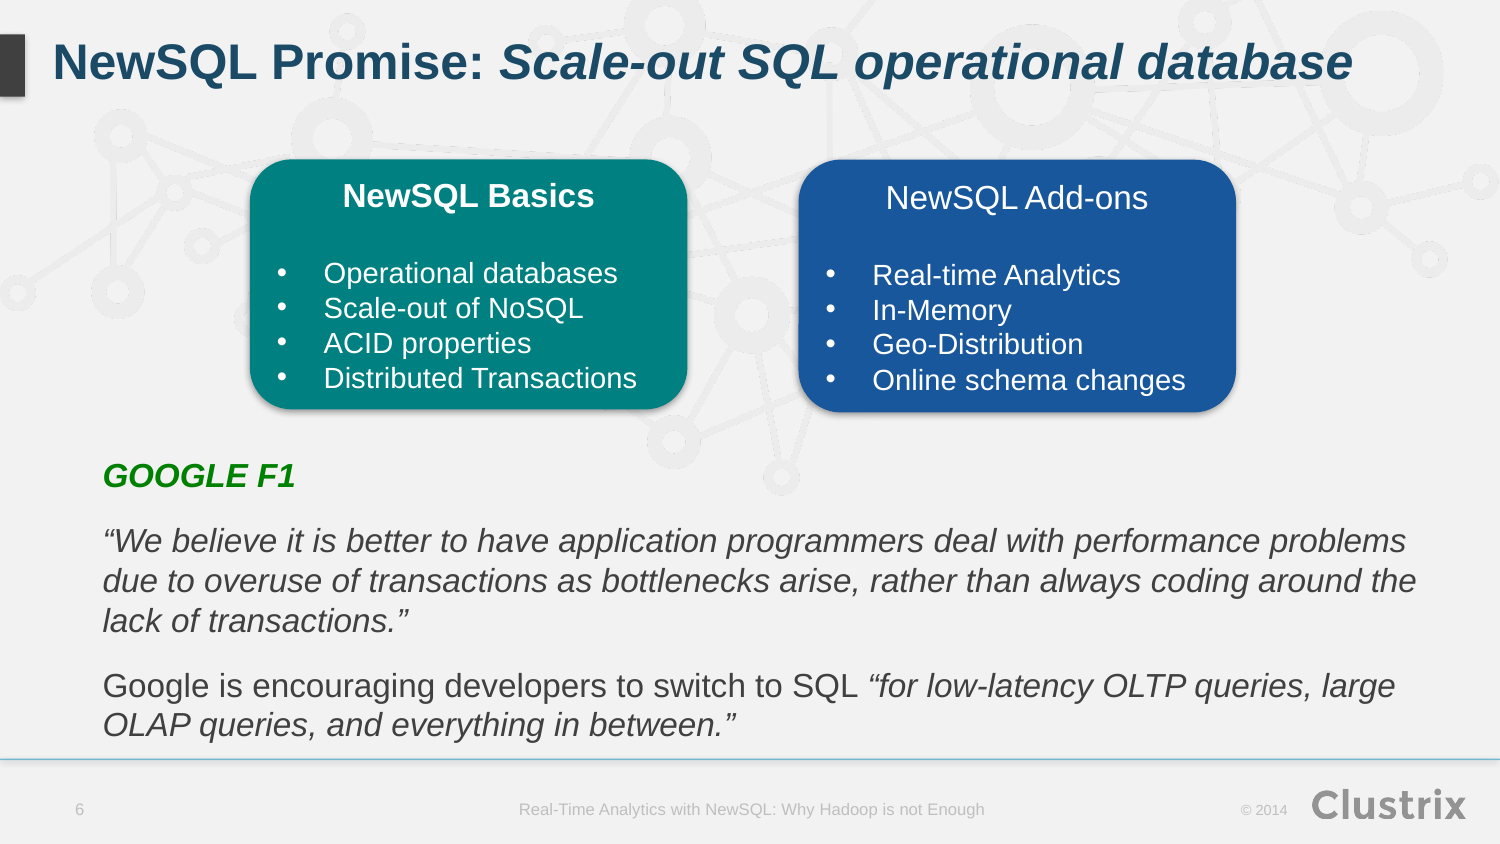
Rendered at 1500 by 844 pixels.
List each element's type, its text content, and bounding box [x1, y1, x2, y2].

title NewSQL Promise: Scale-out SQL operational database [37, 21, 1450, 126]
text_box NewSQL Basics Operational databases Scale-out of NoSQL ACID properties Distributed Transactions [249, 158, 689, 411]
list GOOGLE F1 “We believe it is better to have application programmers deal with performance problems due to overuse of transactions as bottlenecks arise, rather than always coding around the lack of transactions.” Google is encouraging developers to switch to SQL “for low-latency OLTP queries, large OLAP queries, and everything in between.” [87, 446, 1438, 785]
text_box NewSQL Add-ons Real-time Analytics In-Memory Geo-Distribution Online schema changes [797, 158, 1237, 414]
